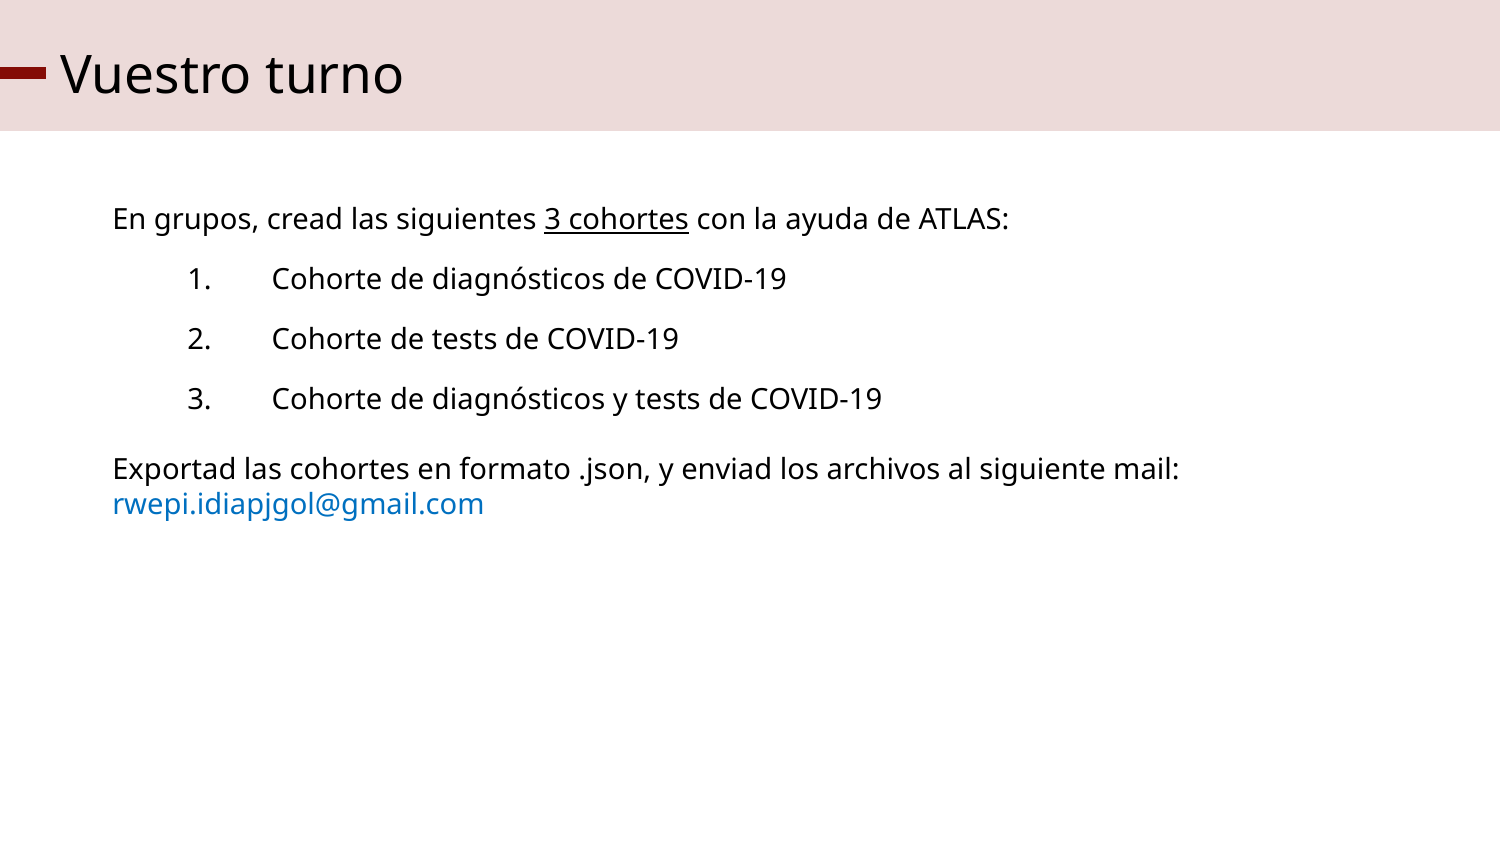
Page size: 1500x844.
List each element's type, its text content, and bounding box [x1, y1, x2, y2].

text_box [0, 0, 1500, 131]
text_box Vuestro turno [45, 26, 1444, 120]
text_box En grupos, cread las siguientes 3 cohortes con la ayuda de ATLAS: Cohorte de diagnósticos de COVID-19 Cohorte de tests de COVID-19 Cohorte de diagnósticos y tests de COVID-19 Exportad las cohortes en formato .json, y enviad los archivos al siguiente mail: rwepi.idiapjgol@gmail.com [97, 192, 1390, 528]
